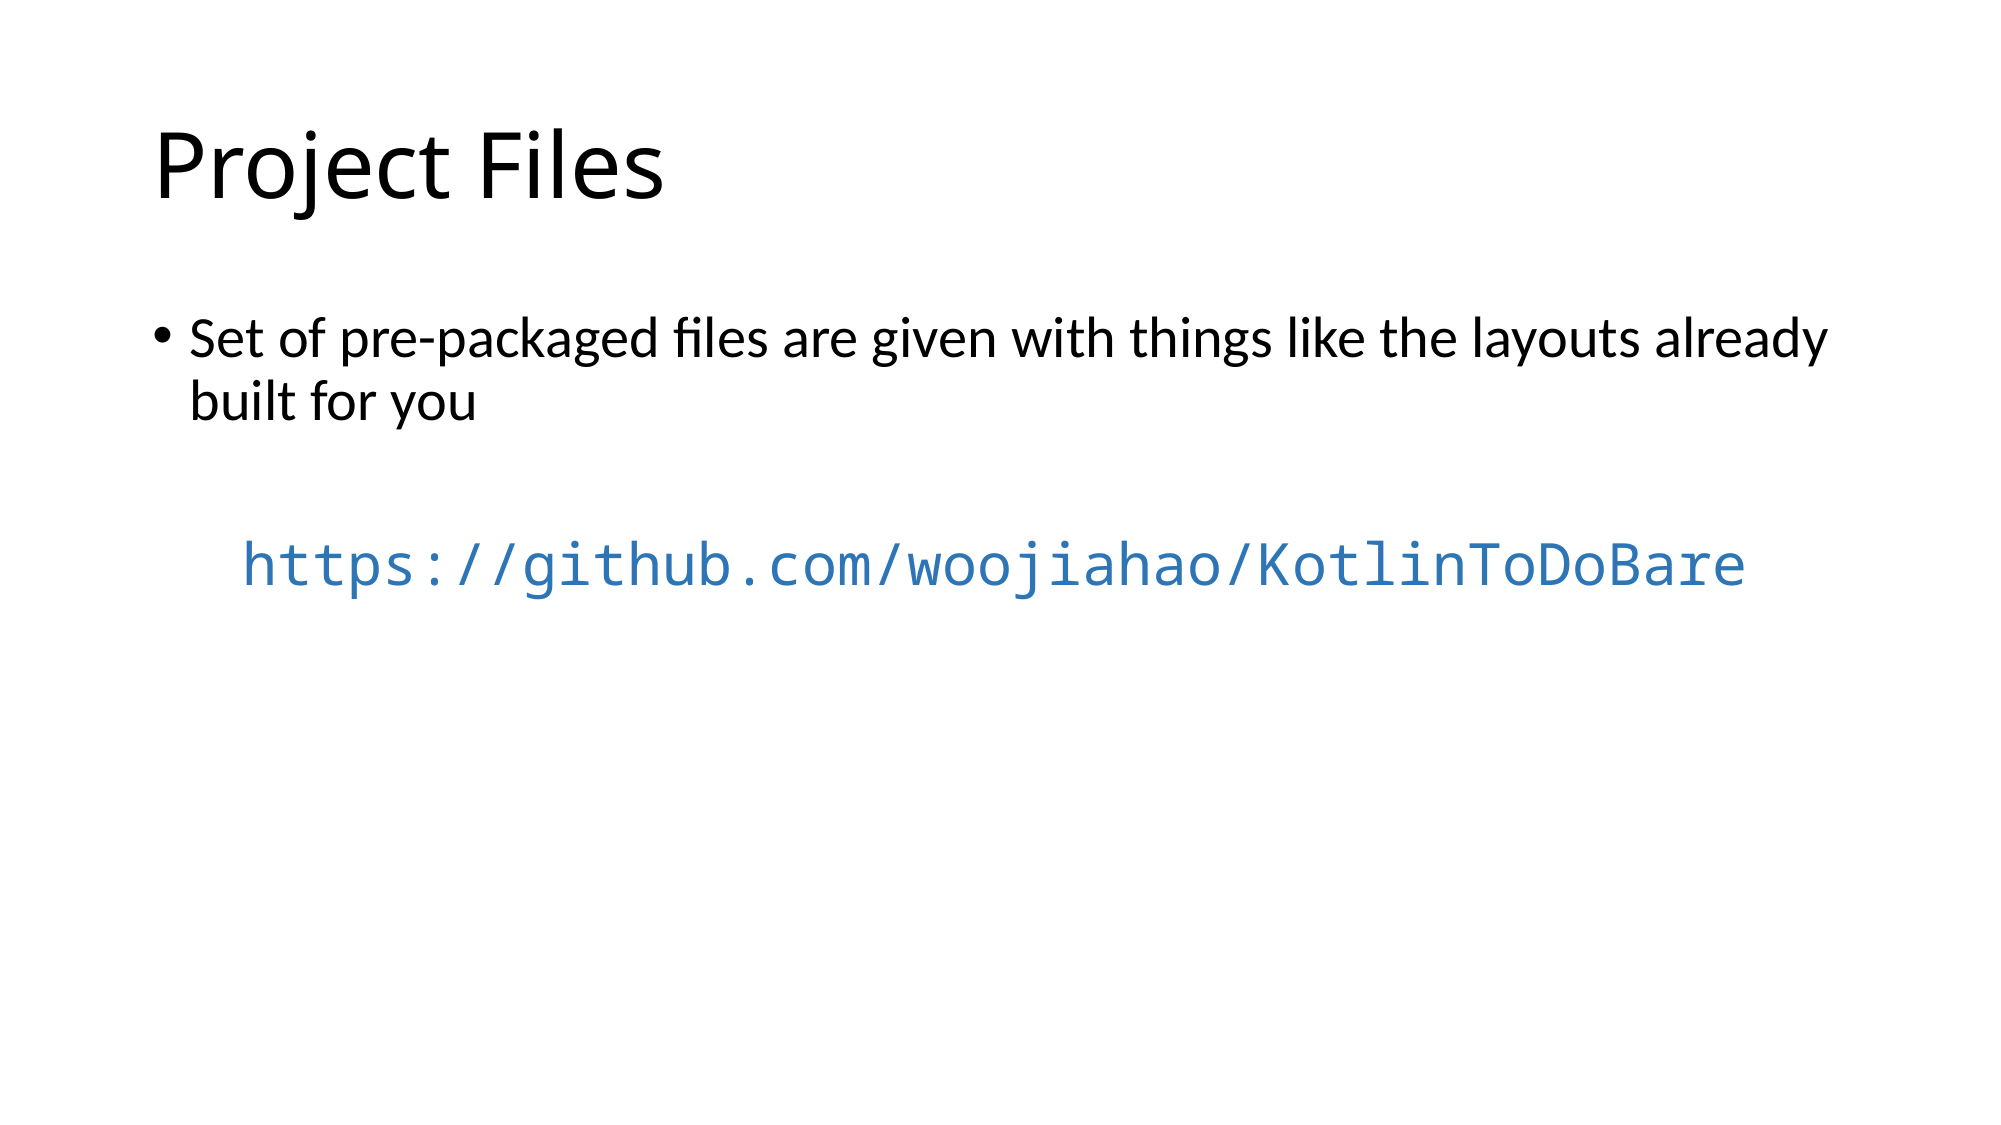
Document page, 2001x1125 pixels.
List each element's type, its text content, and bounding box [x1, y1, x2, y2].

list Set of pre-packaged files are given with things like the layouts already built for you [137, 299, 1863, 450]
text_box https://github.com/woojiahao/KotlinToDoBare [227, 519, 1773, 605]
title Project Files [137, 59, 1863, 278]
